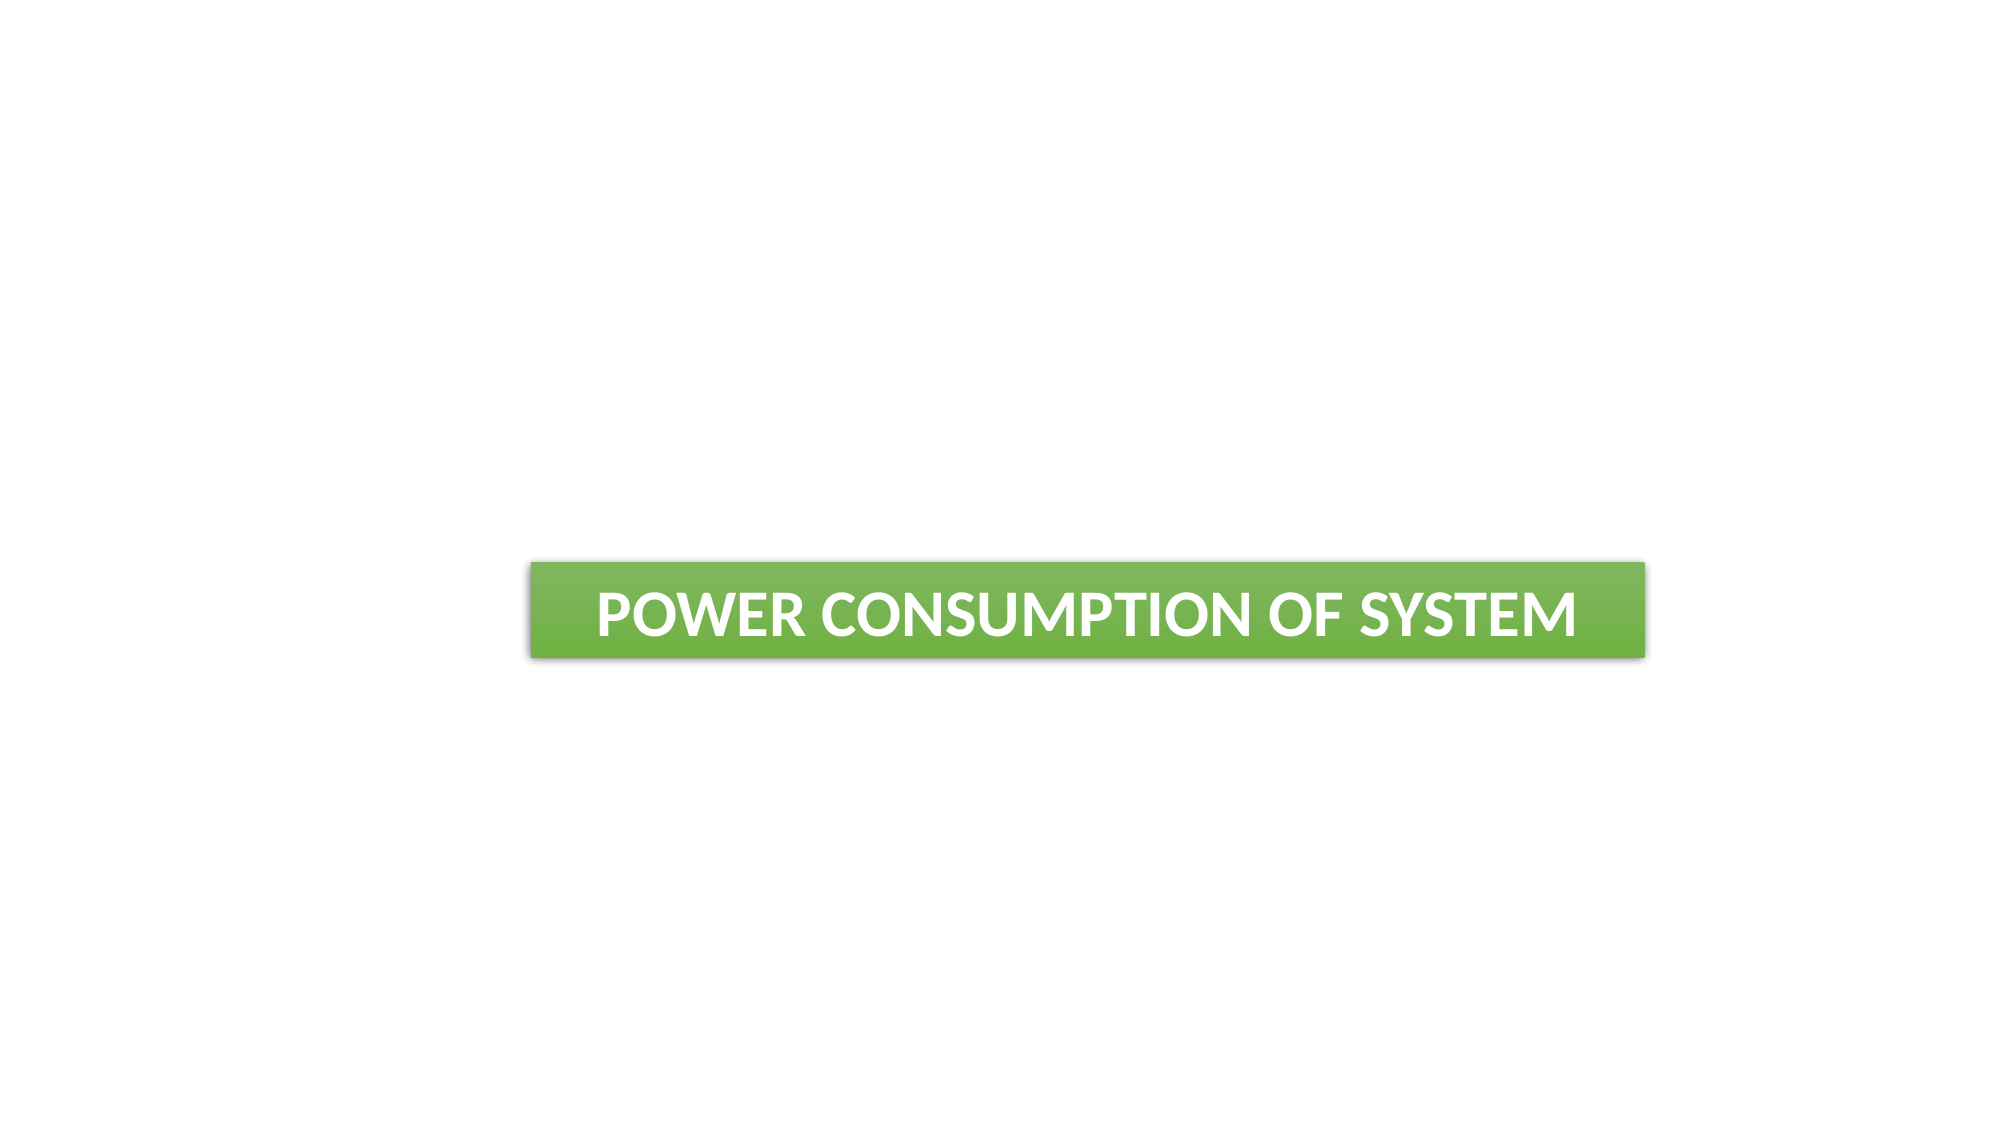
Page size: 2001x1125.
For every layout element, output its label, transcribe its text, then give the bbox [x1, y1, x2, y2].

text_box POWER CONSUMPTION OF SYSTEM [531, 562, 1645, 658]
